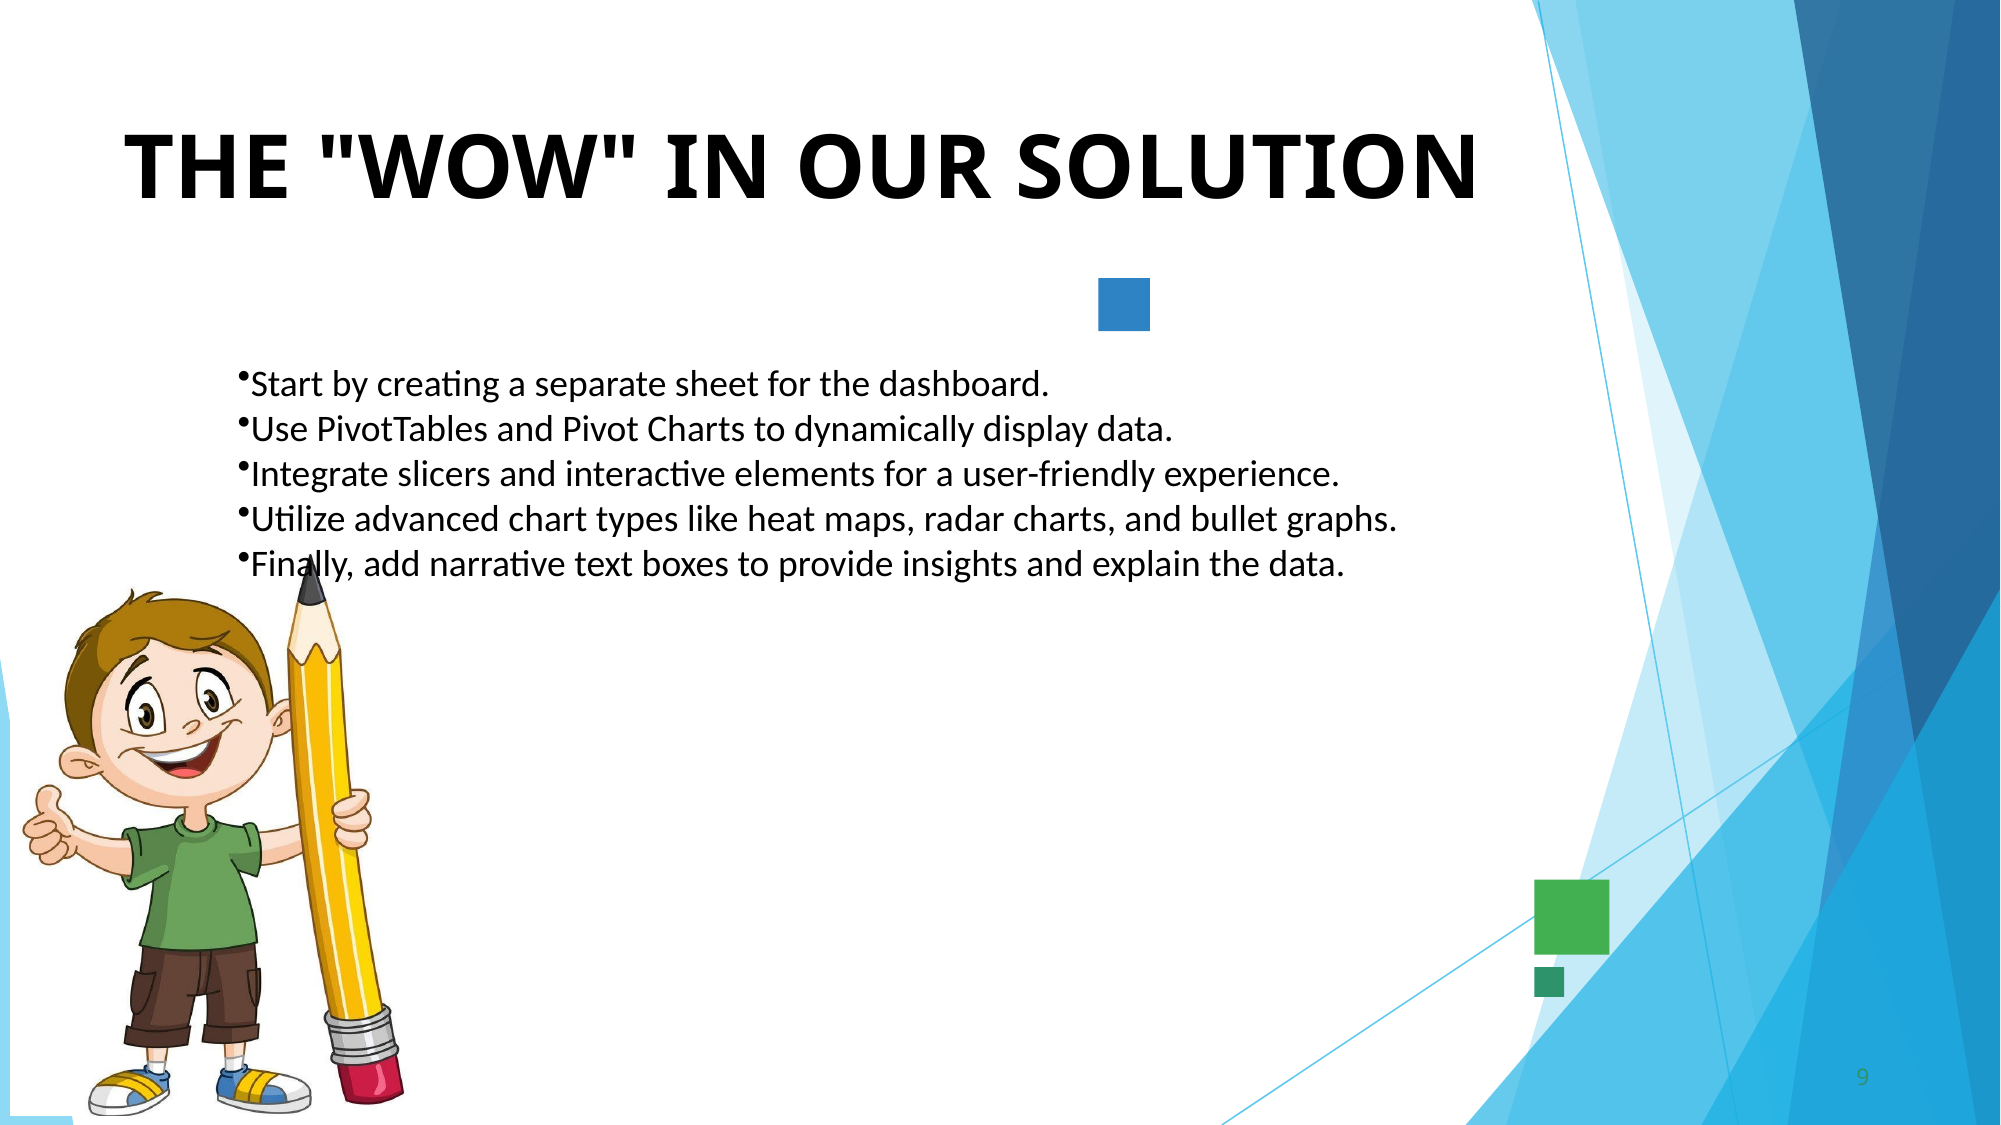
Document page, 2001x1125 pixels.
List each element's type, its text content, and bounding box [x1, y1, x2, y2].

title THE "WOW" IN OUR SOLUTION [121, 107, 1513, 298]
text_box [1098, 298, 1150, 306]
text_box [1415, 386, 1850, 543]
text_box [1534, 879, 1610, 955]
text_box Start by creating a separate sheet for the dashboard. Use PivotTables and Pivot Charts to dynamically display data. Integrate slicers and interactive elements for a user-friendly experience. Utilize advanced chart types like heat maps, radar charts, and bullet graphs. Finally, add narrative text boxes to provide insights and explain the data. [222, 306, 1415, 591]
picture [10, 554, 416, 1116]
text_box [1534, 967, 1565, 997]
text_box 9 [1849, 1061, 1888, 1095]
